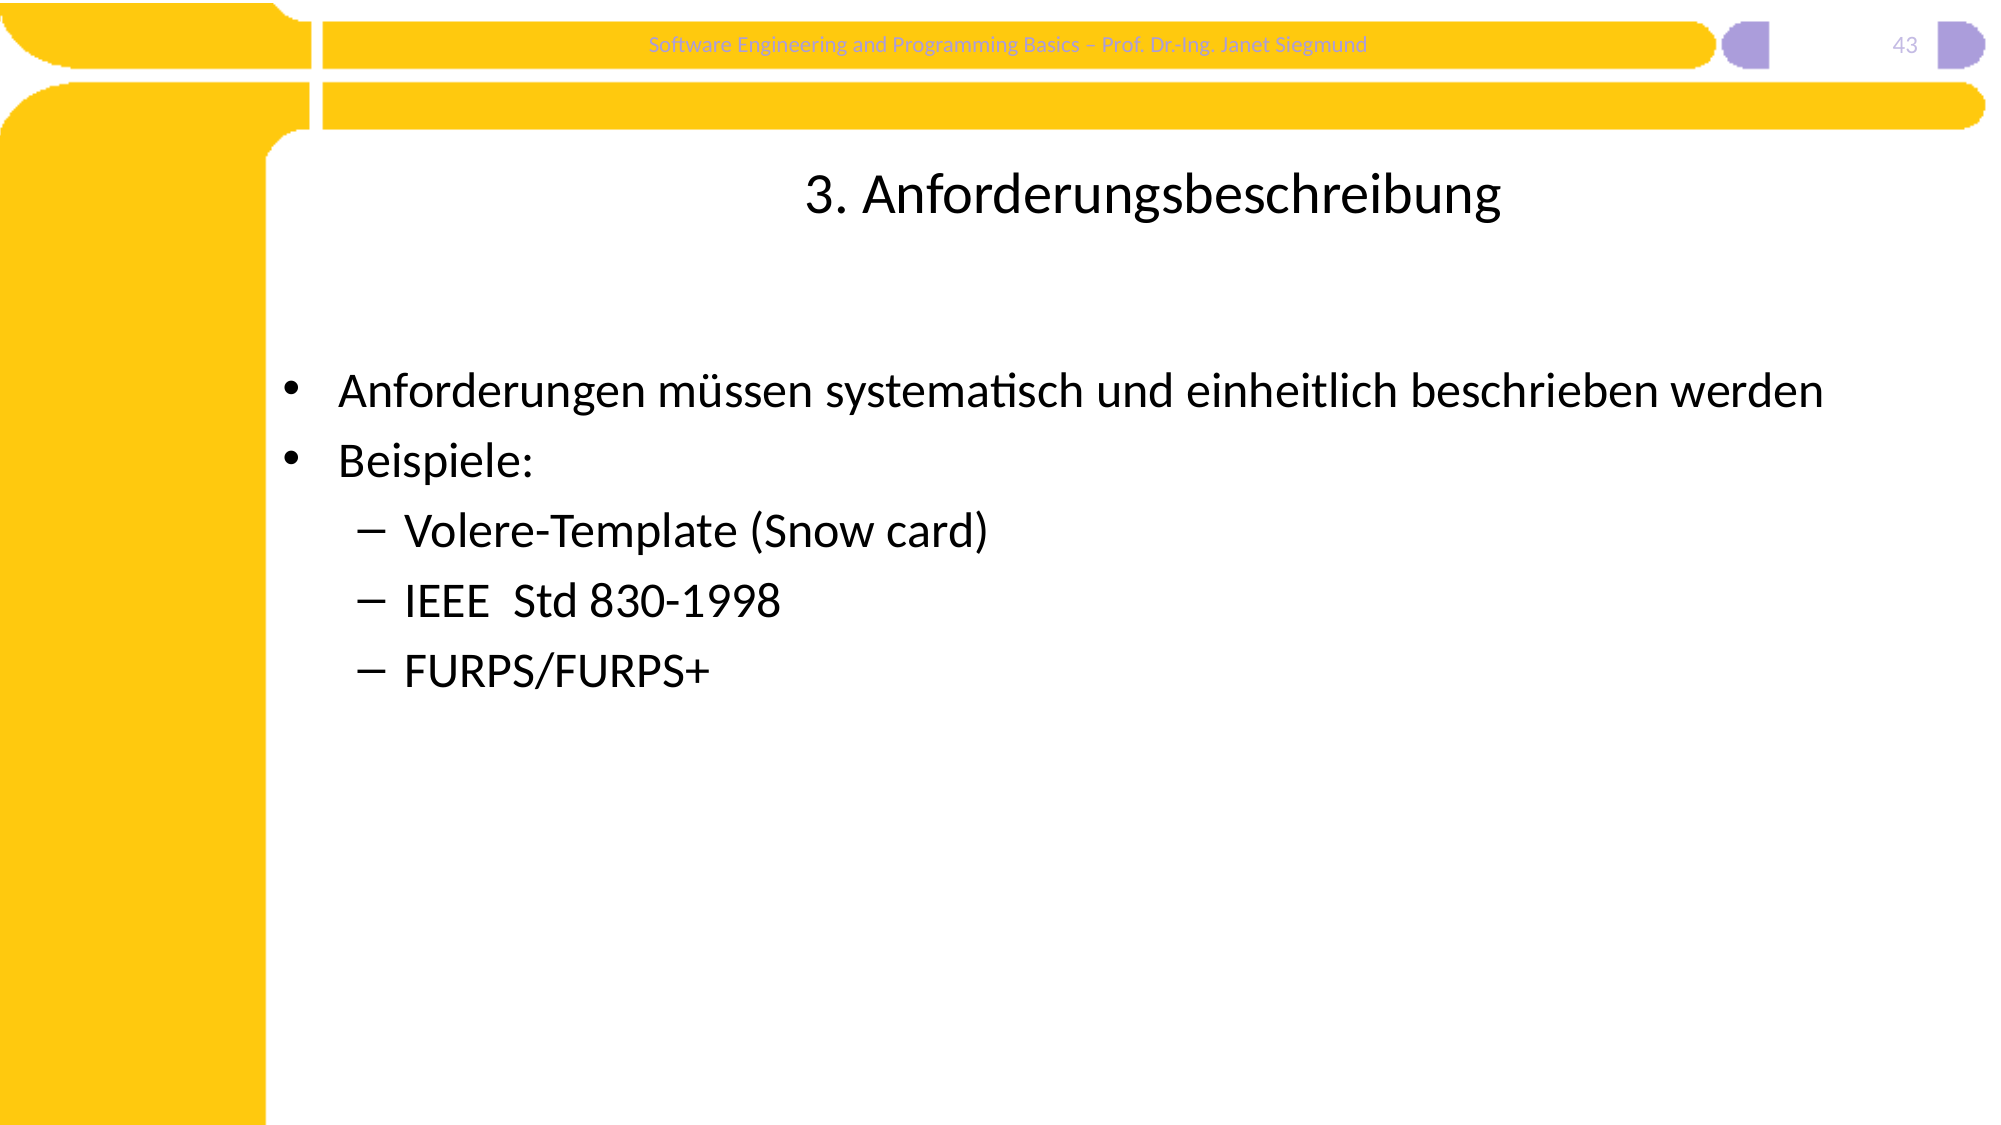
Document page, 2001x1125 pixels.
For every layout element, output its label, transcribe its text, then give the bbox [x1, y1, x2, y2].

picture [0, 3, 1999, 1125]
title 3. Anforderungsbeschreibung [350, 137, 1957, 243]
list Anforderungen müssen systematisch und einheitlich beschrieben werden Beispiele: Volere-Template (Snow card) IEEE Std 830-1998 FURPS/FURPS+ [267, 349, 1993, 1104]
slide_number 43 [1767, 20, 1934, 67]
